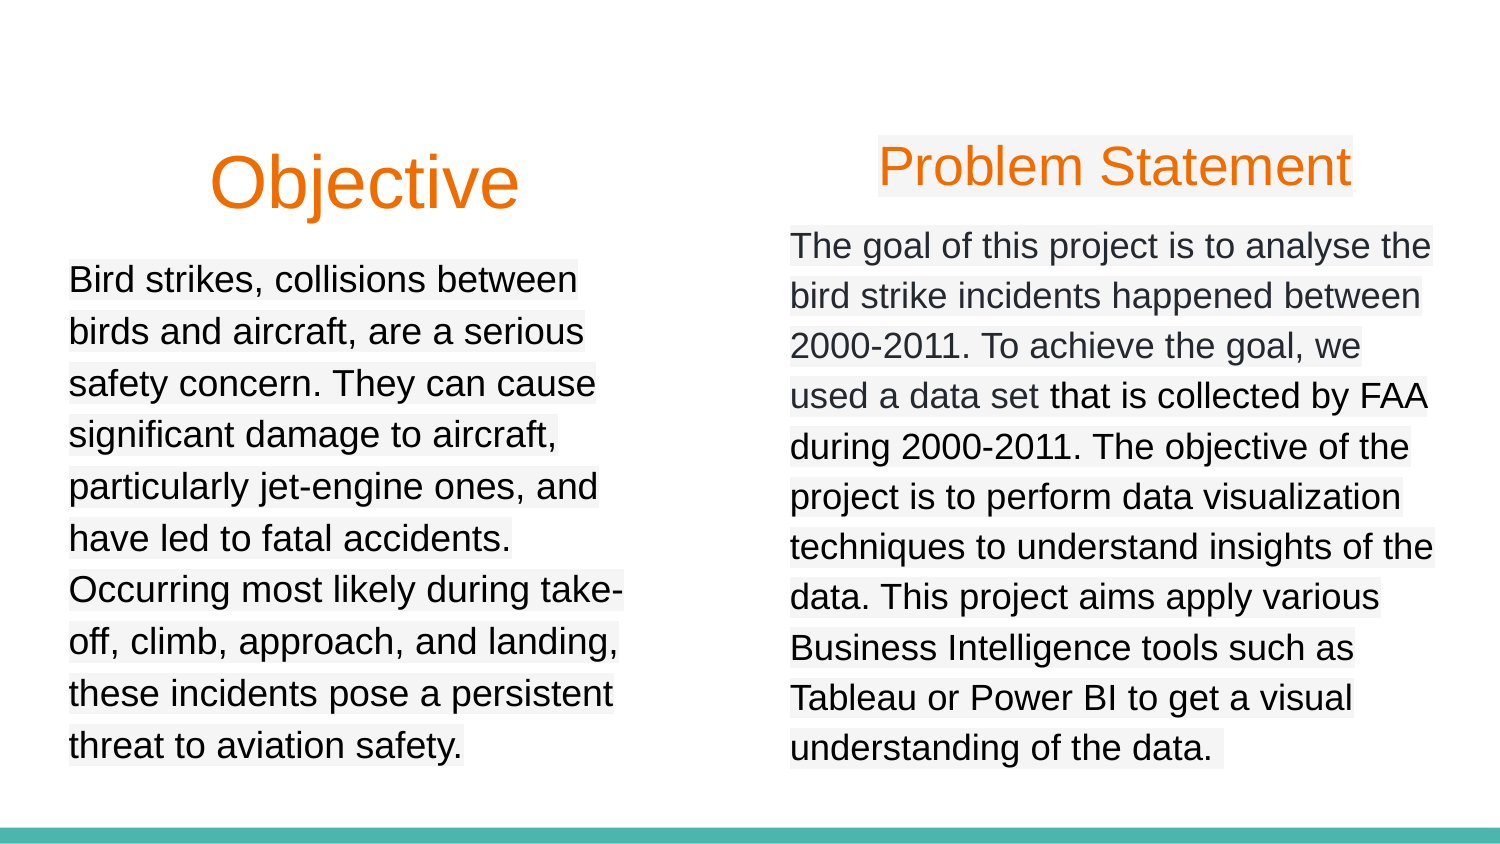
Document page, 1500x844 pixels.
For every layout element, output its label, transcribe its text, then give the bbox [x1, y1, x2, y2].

list Objective Bird strikes, collisions between birds and aircraft, are a serious safety concern. They can cause significant damage to aircraft, particularly jet-engine ones, and have led to fatal accidents. Occurring most likely during take-off, climb, approach, and landing, these incidents pose a persistent threat to aviation safety. [53, 104, 678, 827]
list Problem Statement​ The goal of this project is to analyse the bird strike incidents happened between 2000-2011. To achieve the goal, we used a data set that is collected by FAA during 2000-2011. The objective of the project is to perform data visualization techniques to understand insights of the data. This project aims apply various Business Intelligence tools such as Tableau or Power BI to get a visual understanding of the data. ​ [775, 104, 1457, 827]
